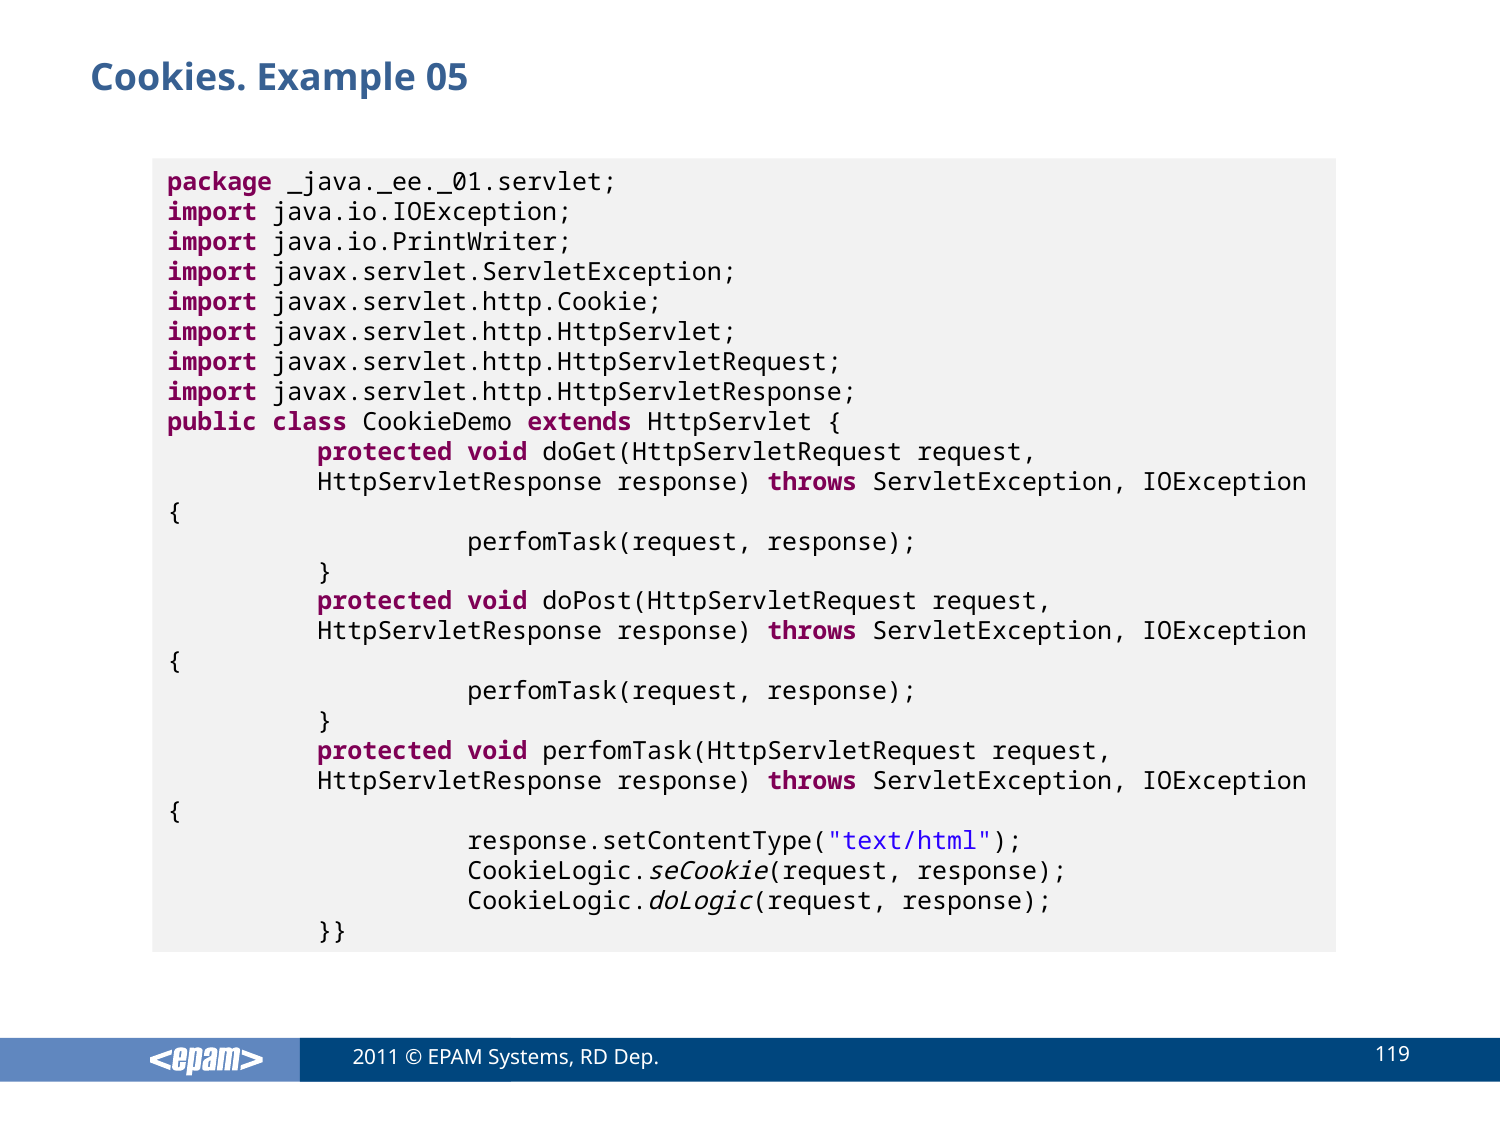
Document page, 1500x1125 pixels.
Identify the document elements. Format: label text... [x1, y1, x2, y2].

footer 2011 © EPAM Systems, RD Dep. [337, 1028, 738, 1088]
slide_number 119 [1262, 1025, 1425, 1085]
title Cookies. Example 05 [75, 45, 1425, 163]
text_box package _java._ee._01.servlet; import java.io.IOException; import java.io.PrintWriter; import javax.servlet.ServletException; import javax.servlet.http.Cookie; import javax.servlet.http.HttpServlet; import javax.servlet.http.HttpServletRequest; import javax.servlet.http.HttpServletResponse; public class CookieDemo extends HttpServlet { protected void doGet(HttpServletRequest request, HttpServletResponse response) throws ServletException, IOException { perfomTask(request, response); } protected void doPost(HttpServletRequest request, HttpServletResponse response) throws ServletException, IOException { perfomTask(request, response); } protected void perfomTask(HttpServletRequest request, HttpServletResponse response) throws ServletException, IOException { response.setContentType("text/html"); CookieLogic.seCookie(request, response); CookieLogic.doLogic(request, response); }} [152, 158, 1336, 952]
